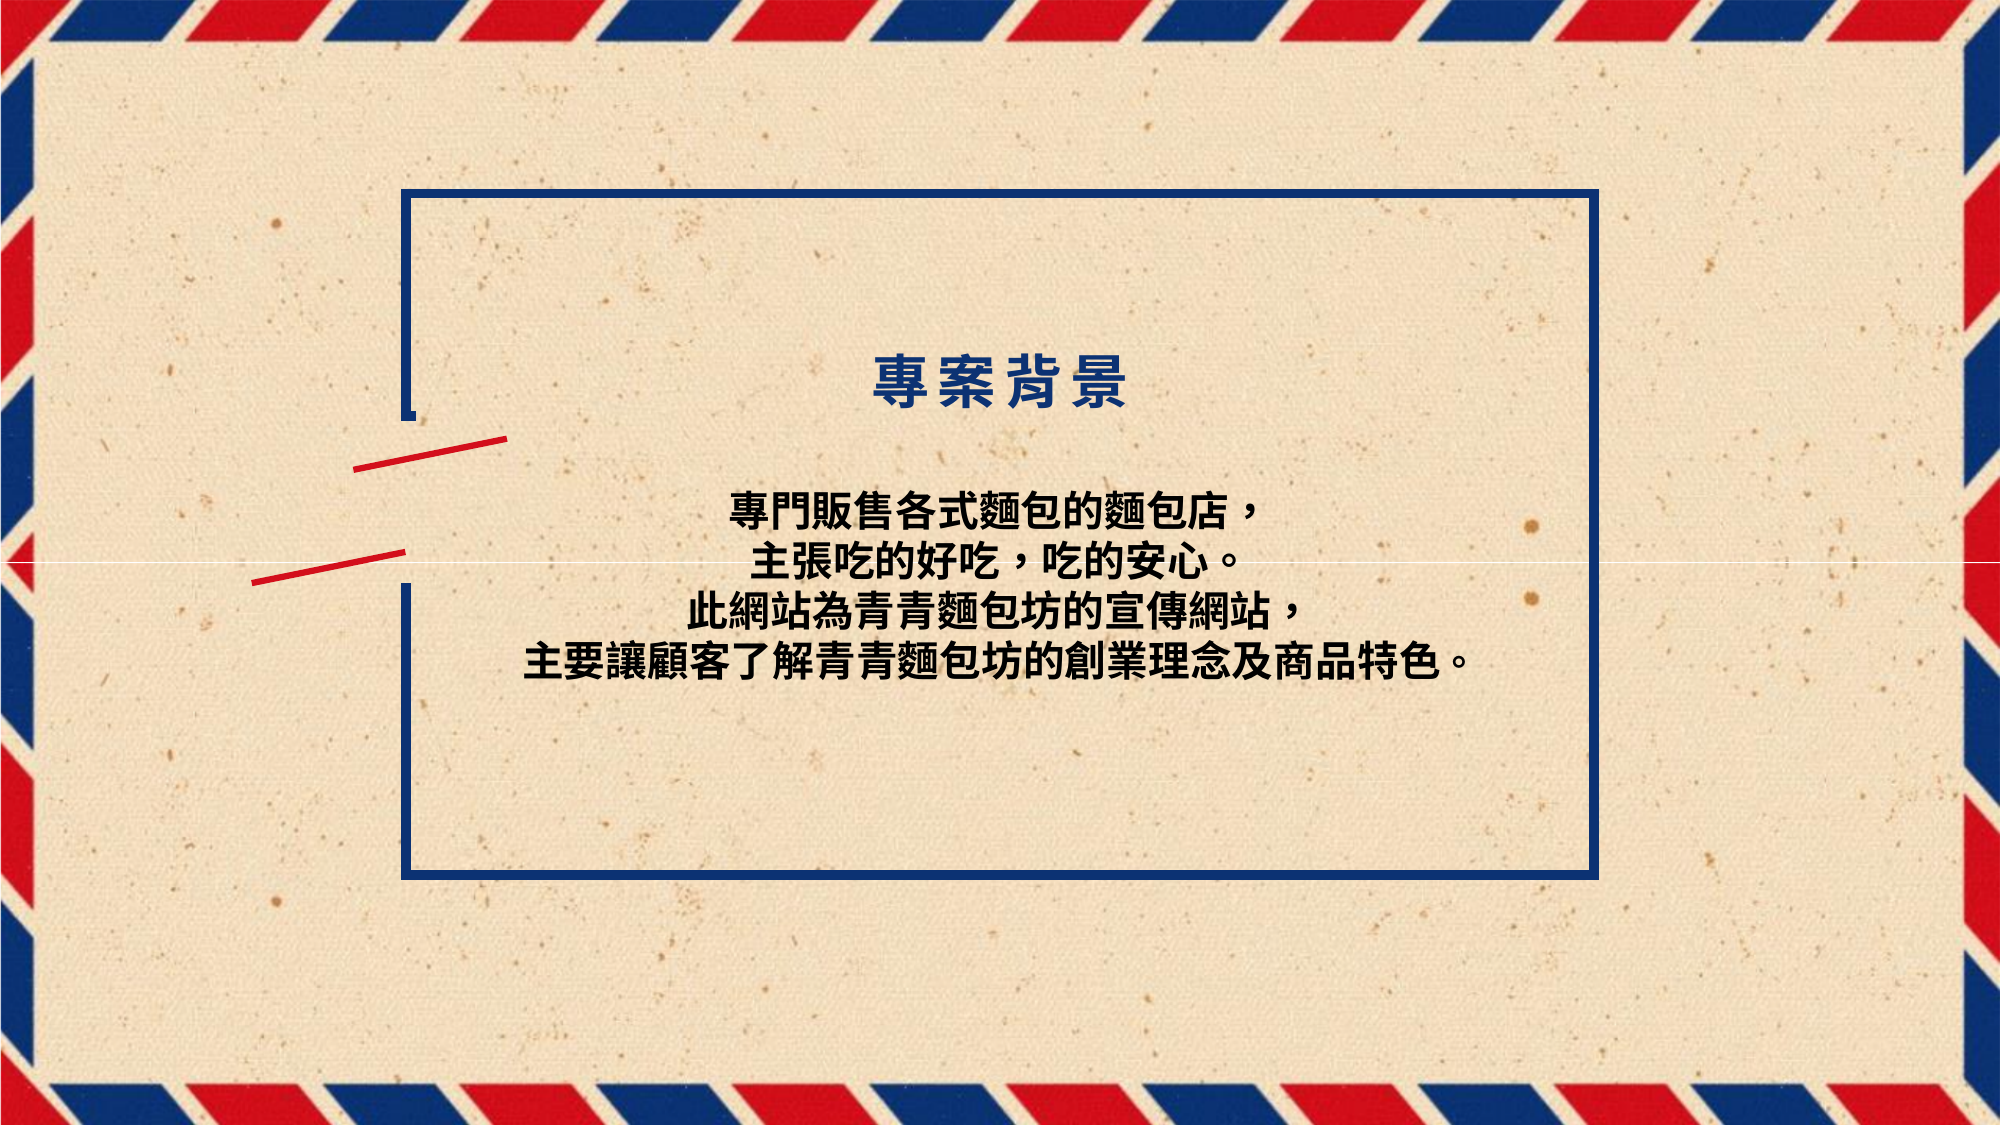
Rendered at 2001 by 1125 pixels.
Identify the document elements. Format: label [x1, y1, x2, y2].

text_box [0, 0, 2000, 1125]
text_box [251, 193, 1595, 875]
